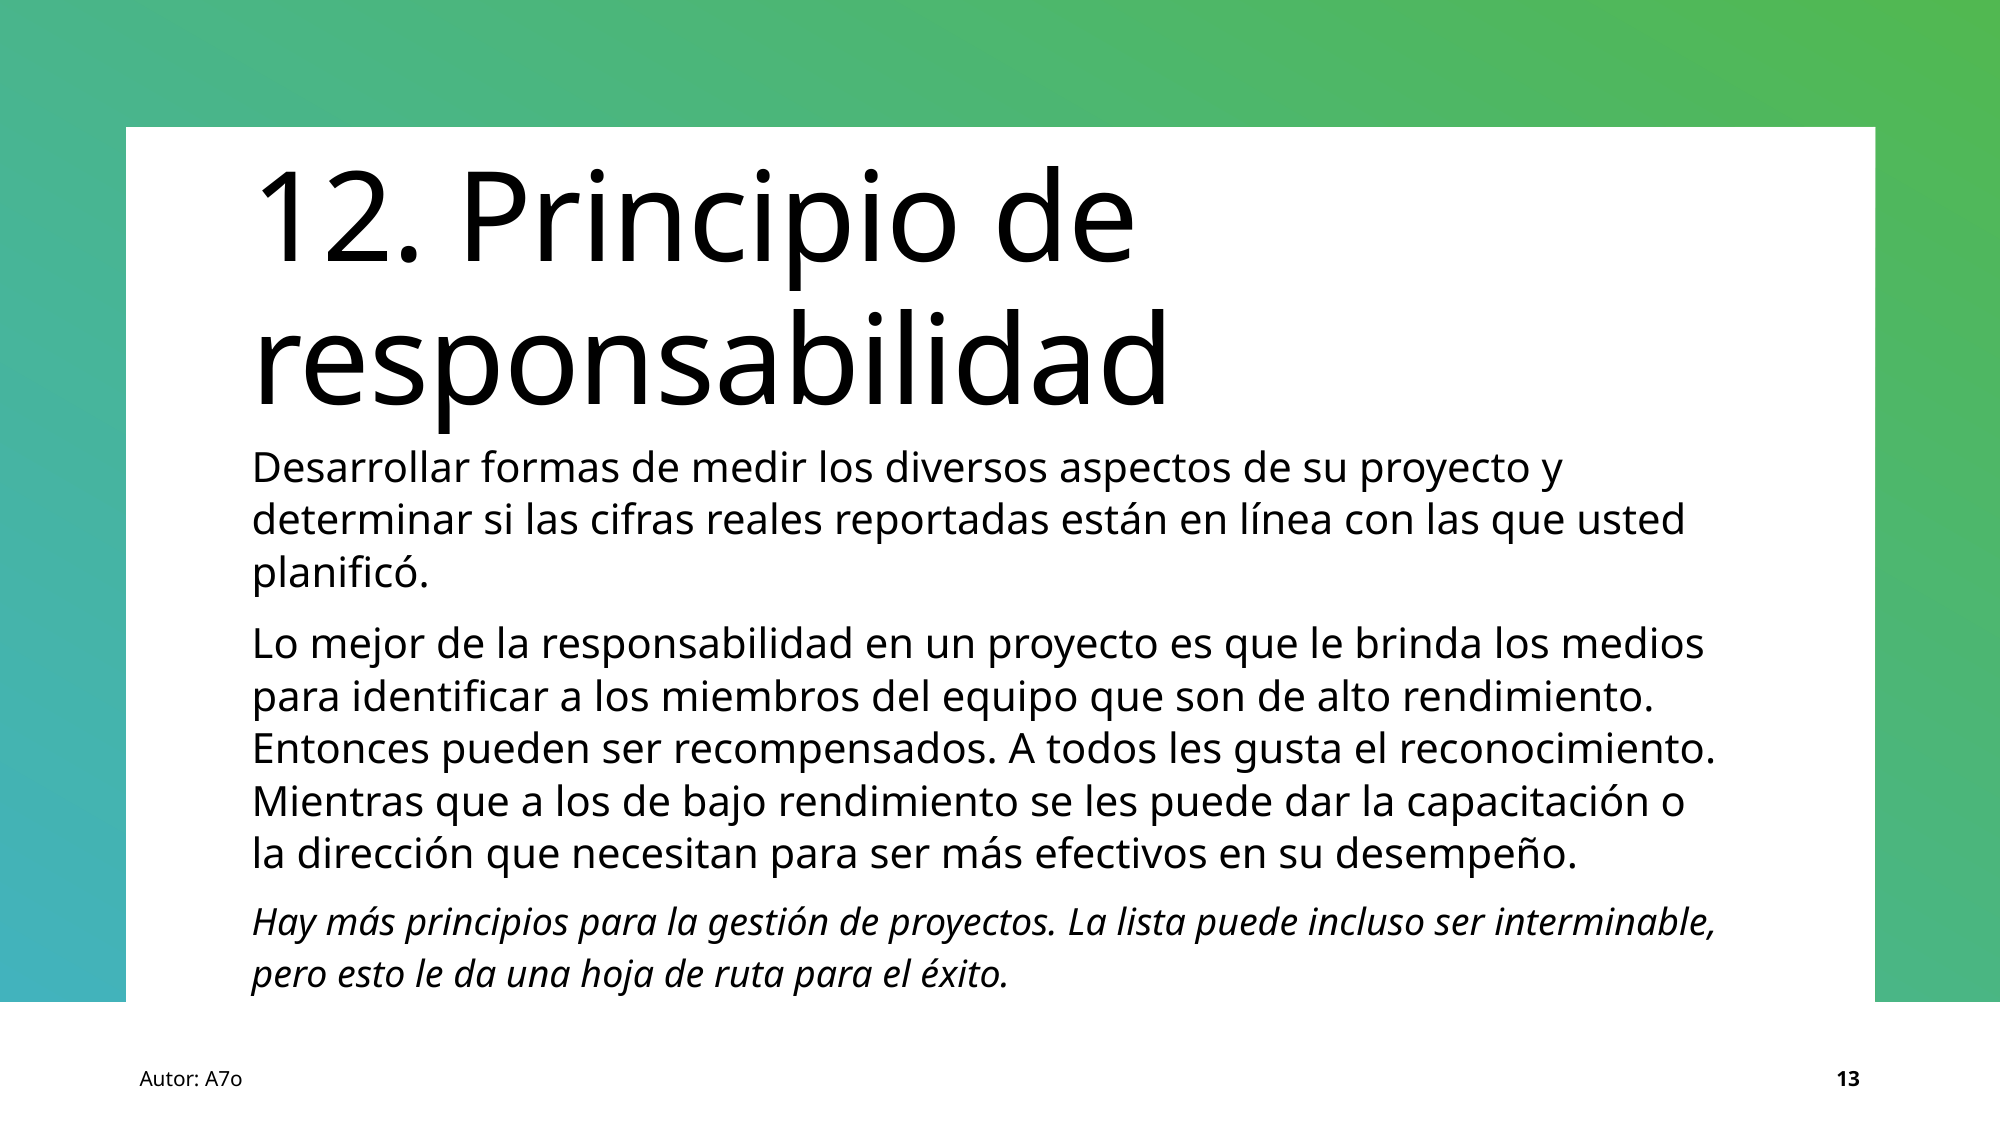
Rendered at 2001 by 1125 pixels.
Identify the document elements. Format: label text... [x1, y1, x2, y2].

slide_number 13 [1788, 1050, 1875, 1110]
footer Autor: A7o [124, 1050, 1125, 1110]
title 12. Principio de responsabilidad [236, 187, 1737, 430]
list Desarrollar formas de medir los diversos aspectos de su proyecto y determinar si las cifras reales reportadas están en línea con las que usted planificó. Lo mejor de la responsabilidad en un proyecto es que le brinda los medios para identificar a los miembros del equipo que son de alto rendimiento. Entonces pueden ser recompensados. A todos les gusta el reconocimiento. Mientras que a los de bajo rendimiento se les puede dar la capacitación o la dirección que necesitan para ser más efectivos en su desempeño. Hay más principios para la gestión de proyectos. La lista puede incluso ser interminable, pero esto le da una hoja de ruta para el éxito. [236, 430, 1737, 677]
